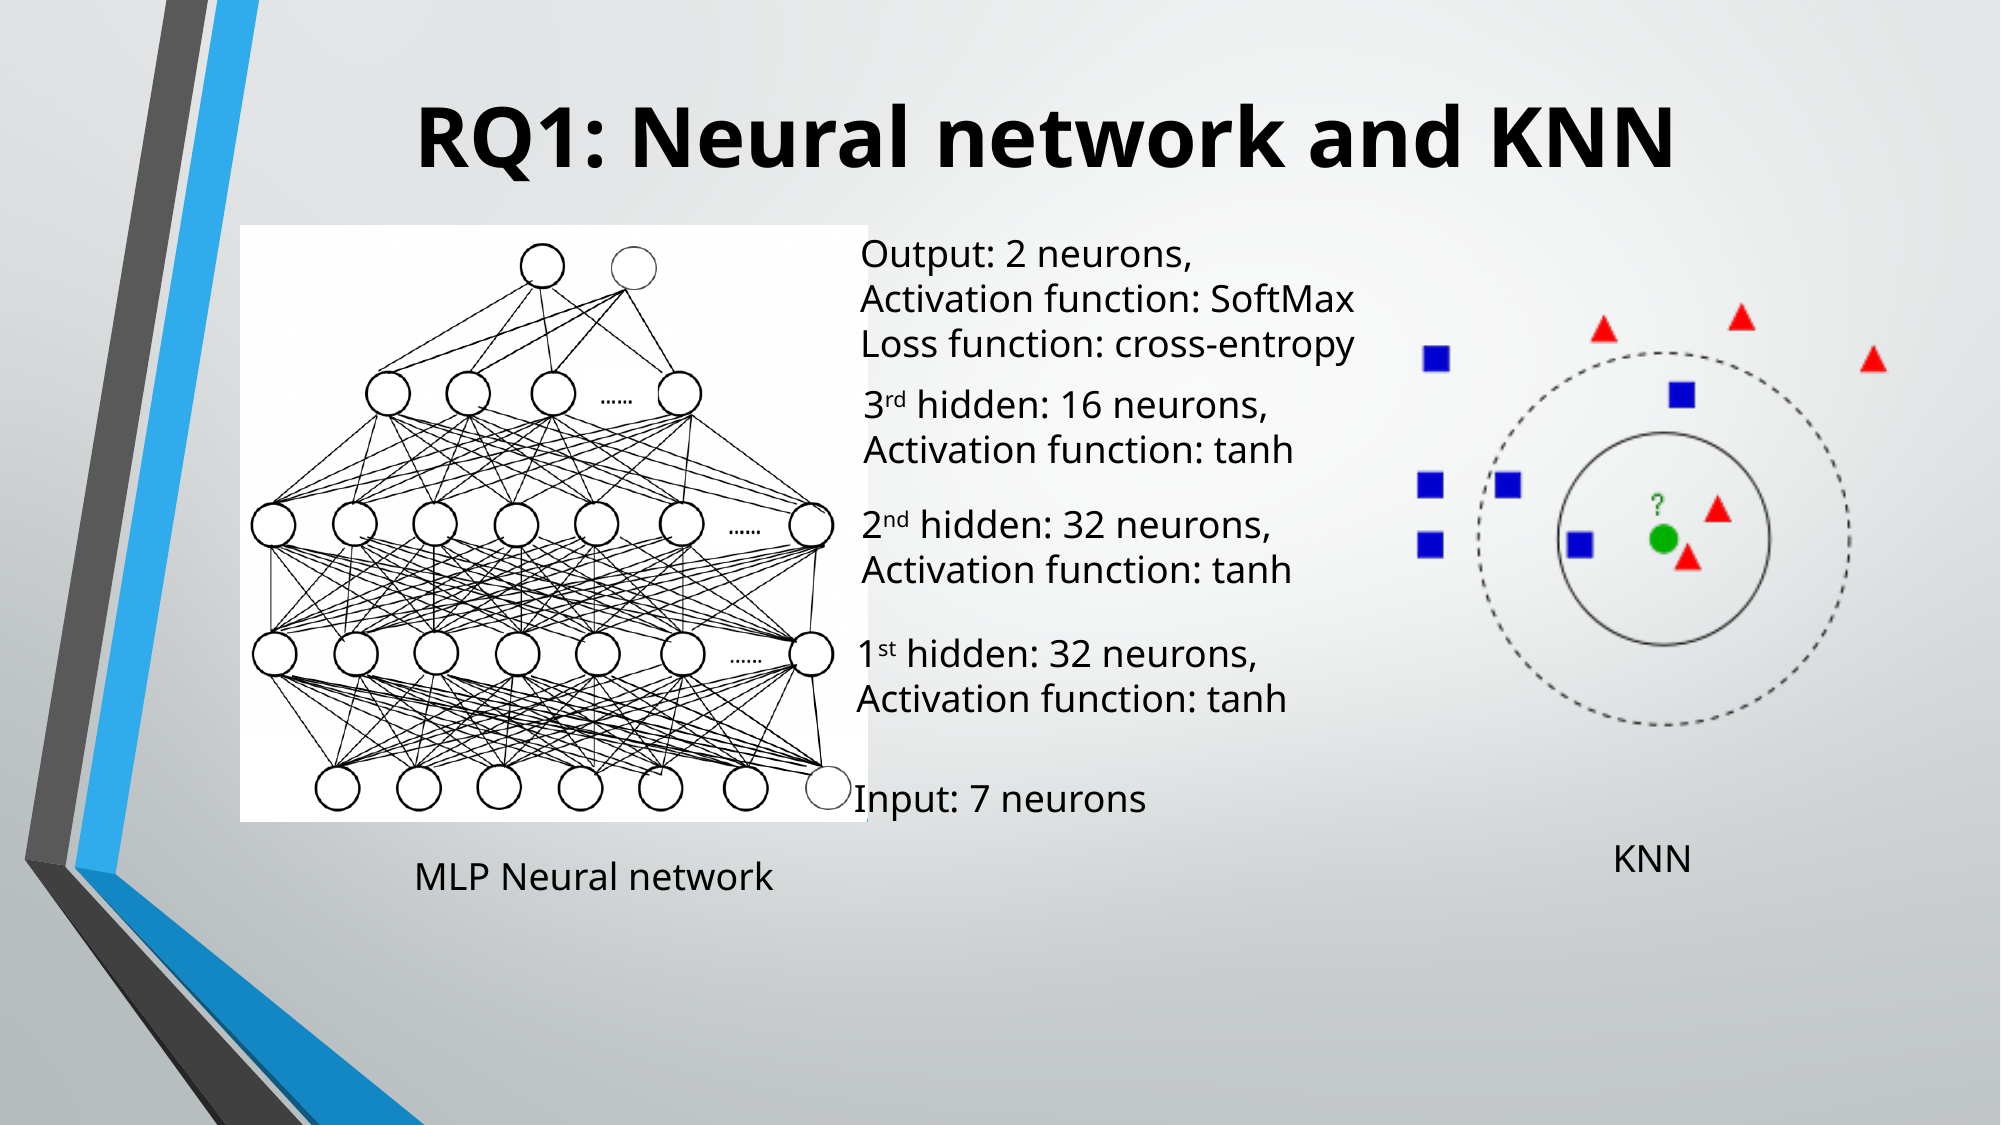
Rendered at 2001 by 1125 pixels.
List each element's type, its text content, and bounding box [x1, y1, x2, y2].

text_box Input: 7 neurons [839, 767, 1162, 828]
text_box 1st hidden: 32 neurons, Activation function: tanh [869, 622, 1313, 728]
text_box KNN [1597, 828, 1708, 888]
text_box Output: 2 neurons, Activation function: SoftMax Loss function: cross-entropy [845, 222, 1380, 373]
text_box MLP Neural network [399, 845, 789, 906]
picture [1416, 301, 1889, 730]
text_box 2nd hidden: 32 neurons, Activation function: tanh [869, 493, 1308, 599]
text_box 3rd hidden: 16 neurons, Activation function: tanh [869, 373, 1320, 479]
title RQ1: Neural network and KNN [224, 65, 1869, 203]
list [239, 225, 869, 823]
